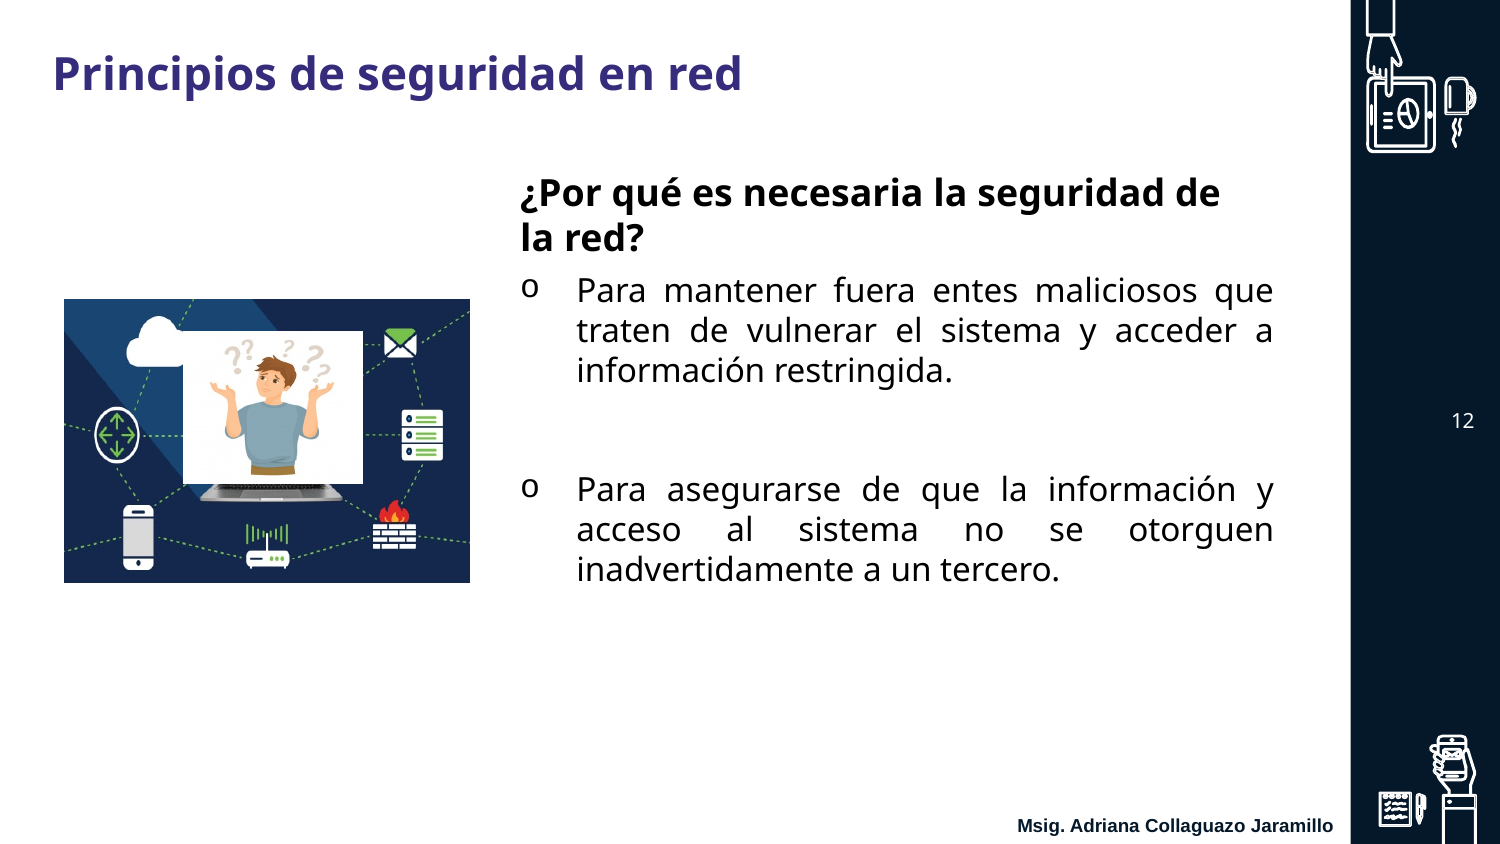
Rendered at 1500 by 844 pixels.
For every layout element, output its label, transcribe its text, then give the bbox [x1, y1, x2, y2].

text_box ¿Por qué es necesaria la seguridad de la red? [505, 161, 1260, 261]
text_box Principios de seguridad en red [37, 20, 1291, 115]
text_box Para mantener fuera entes maliciosos que traten de vulnerar el sistema y acceder a información restringida. Para asegurarse de que la información y acceso al sistema no se otorguen inadvertidamente a un tercero. [505, 261, 1291, 596]
picture [64, 299, 470, 584]
slide_number ‹#› [1425, 362, 1500, 482]
